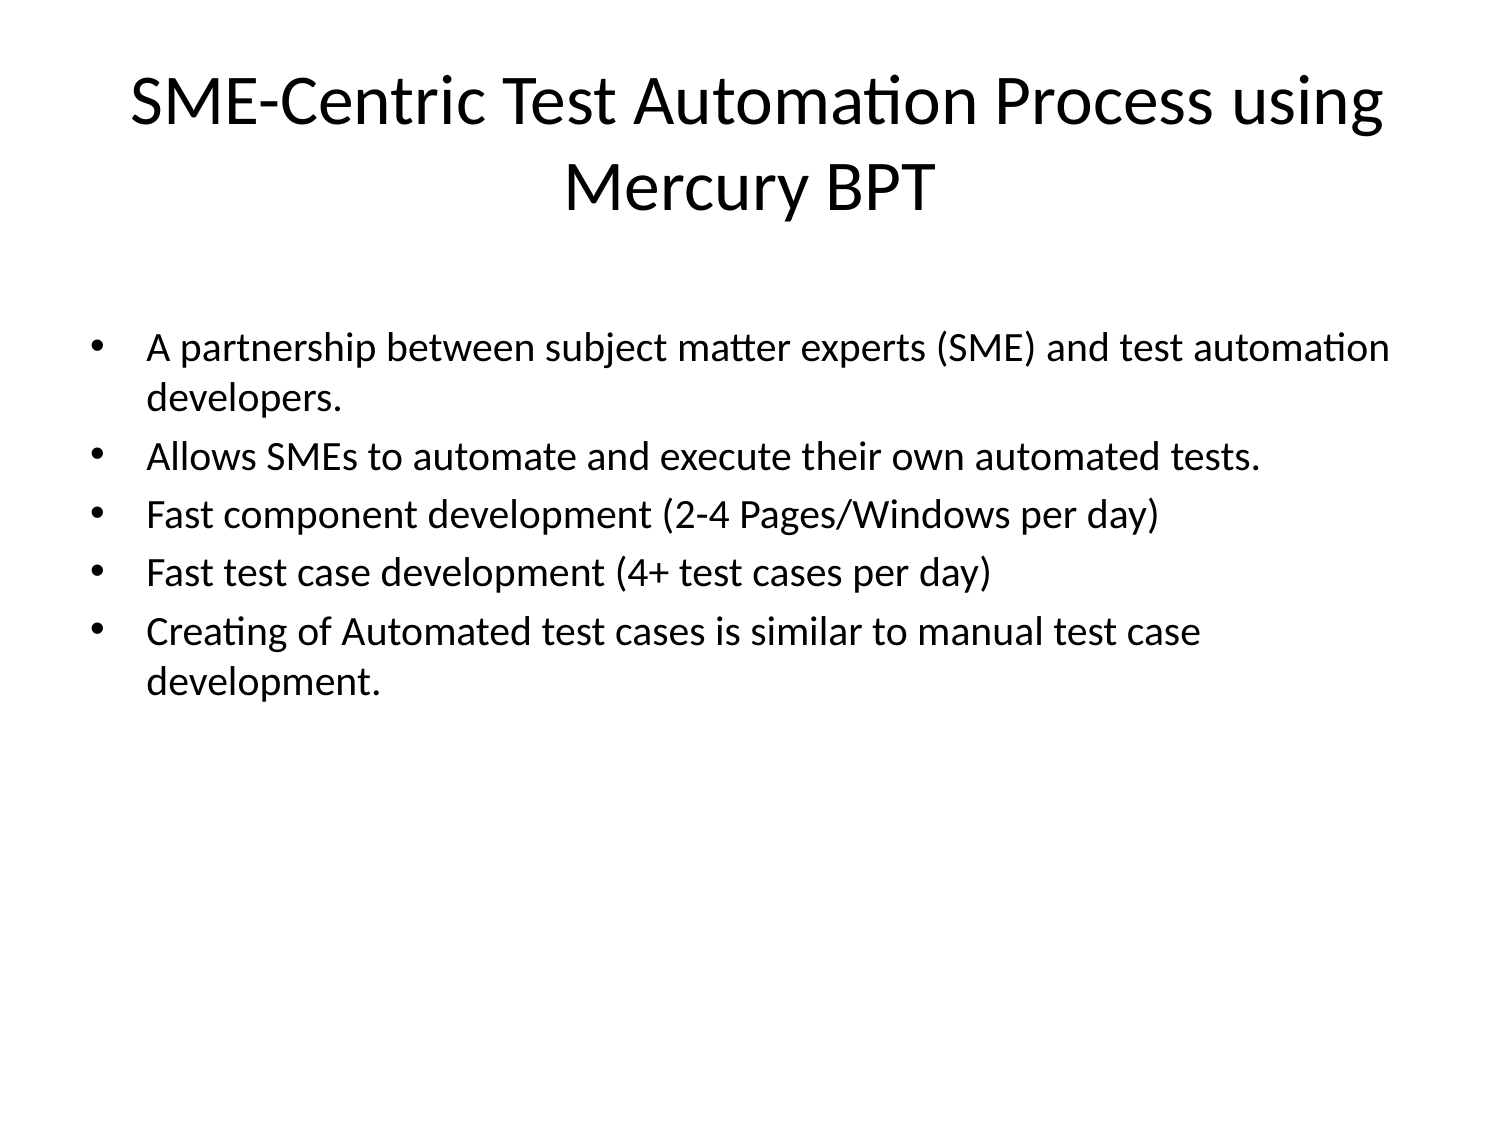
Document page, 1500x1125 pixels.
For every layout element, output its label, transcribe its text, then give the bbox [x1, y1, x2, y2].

list A partnership between subject matter experts (SME) and test automation developers. Allows SMEs to automate and execute their own automated tests. Fast component development (2-4 Pages/Windows per day) Fast test case development (4+ test cases per day) Creating of Automated test cases is similar to manual test case development. [75, 312, 1425, 1025]
title SME-Centric Test Automation Process using Mercury BPT [75, 45, 1425, 233]
